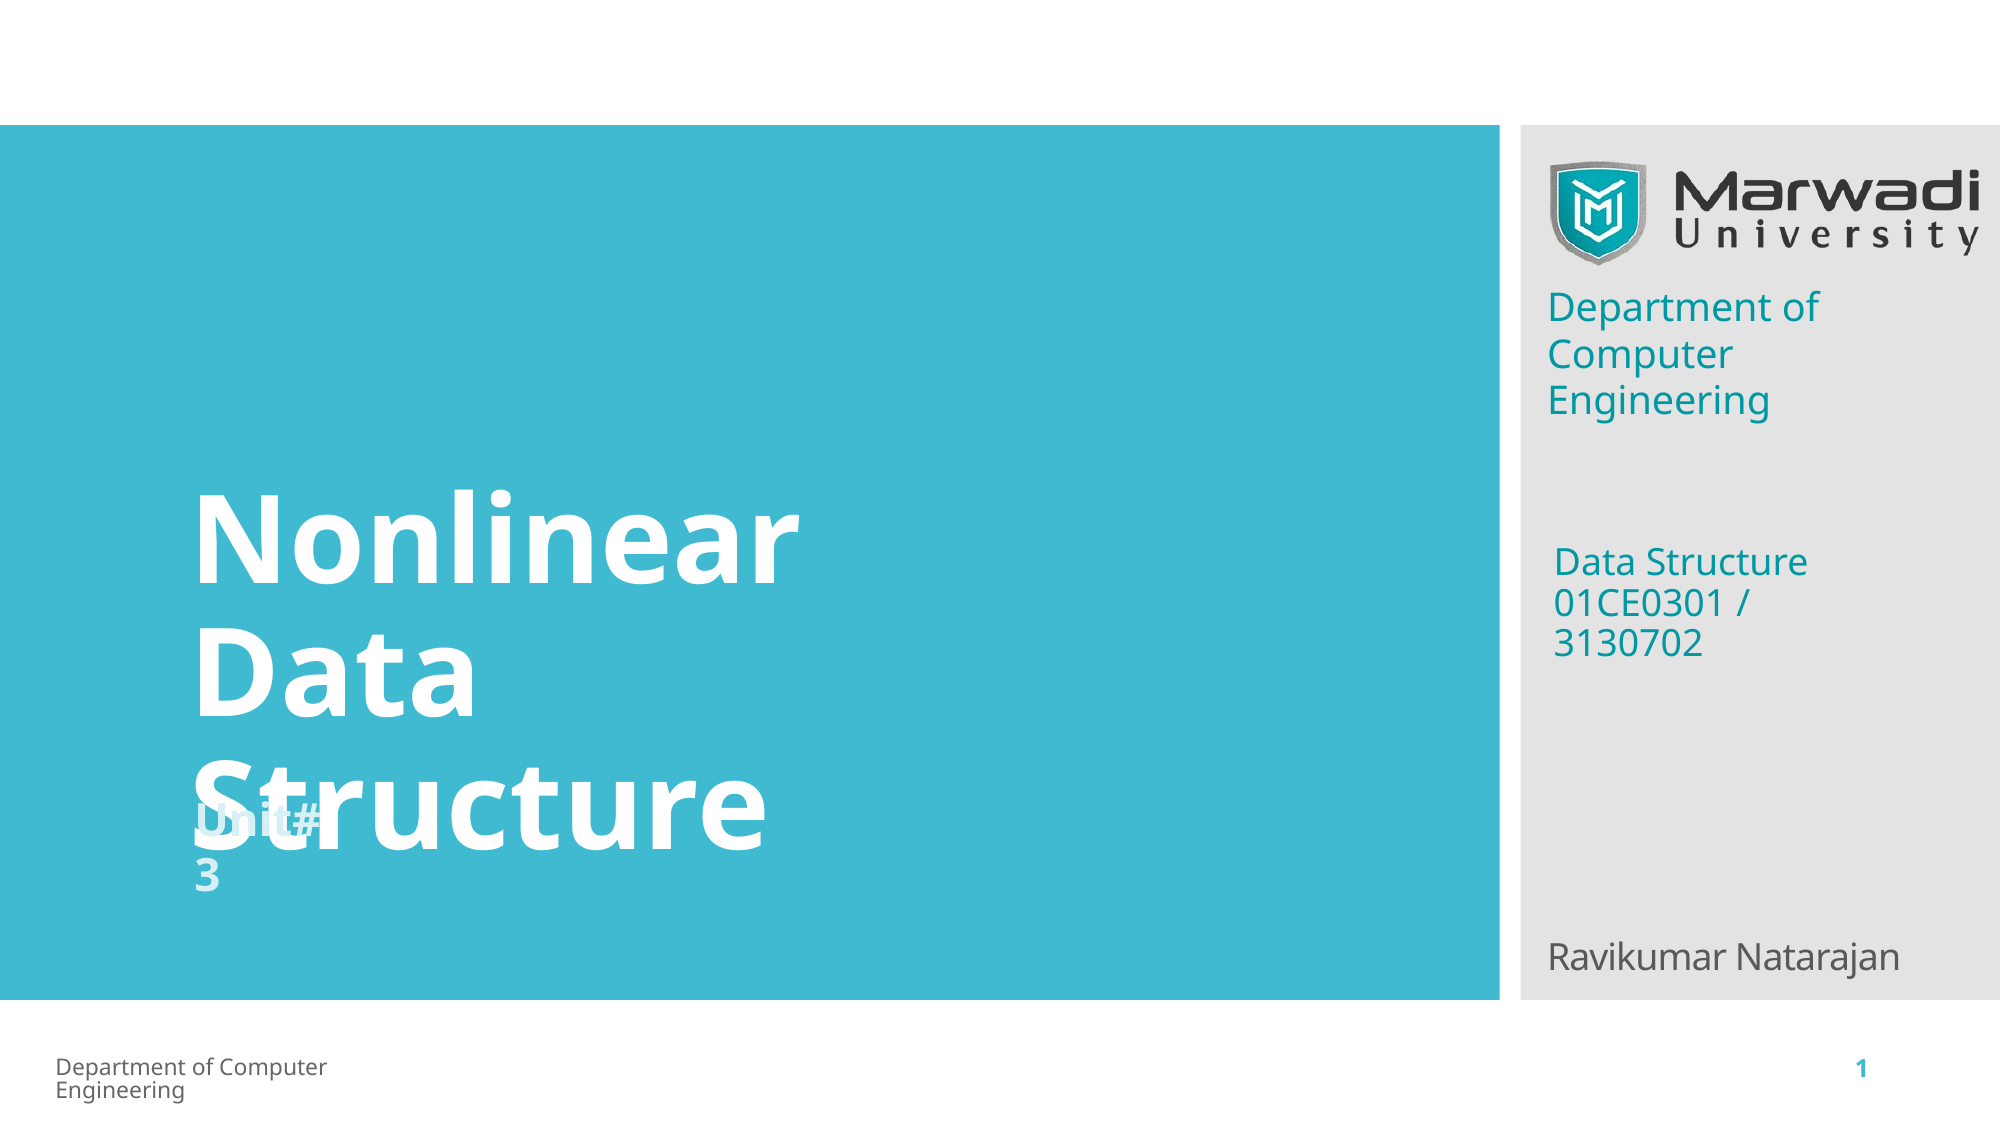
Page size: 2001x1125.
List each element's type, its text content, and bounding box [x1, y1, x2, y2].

text_box Nonlinear Data Structure [187, 456, 973, 874]
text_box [1520, 124, 2000, 1001]
footer Department of Computer Engineering [53, 1056, 428, 1084]
text_box Unit#3 [192, 789, 336, 902]
slide_number 1 [1848, 1061, 1888, 1091]
text_box [0, 125, 1500, 1000]
